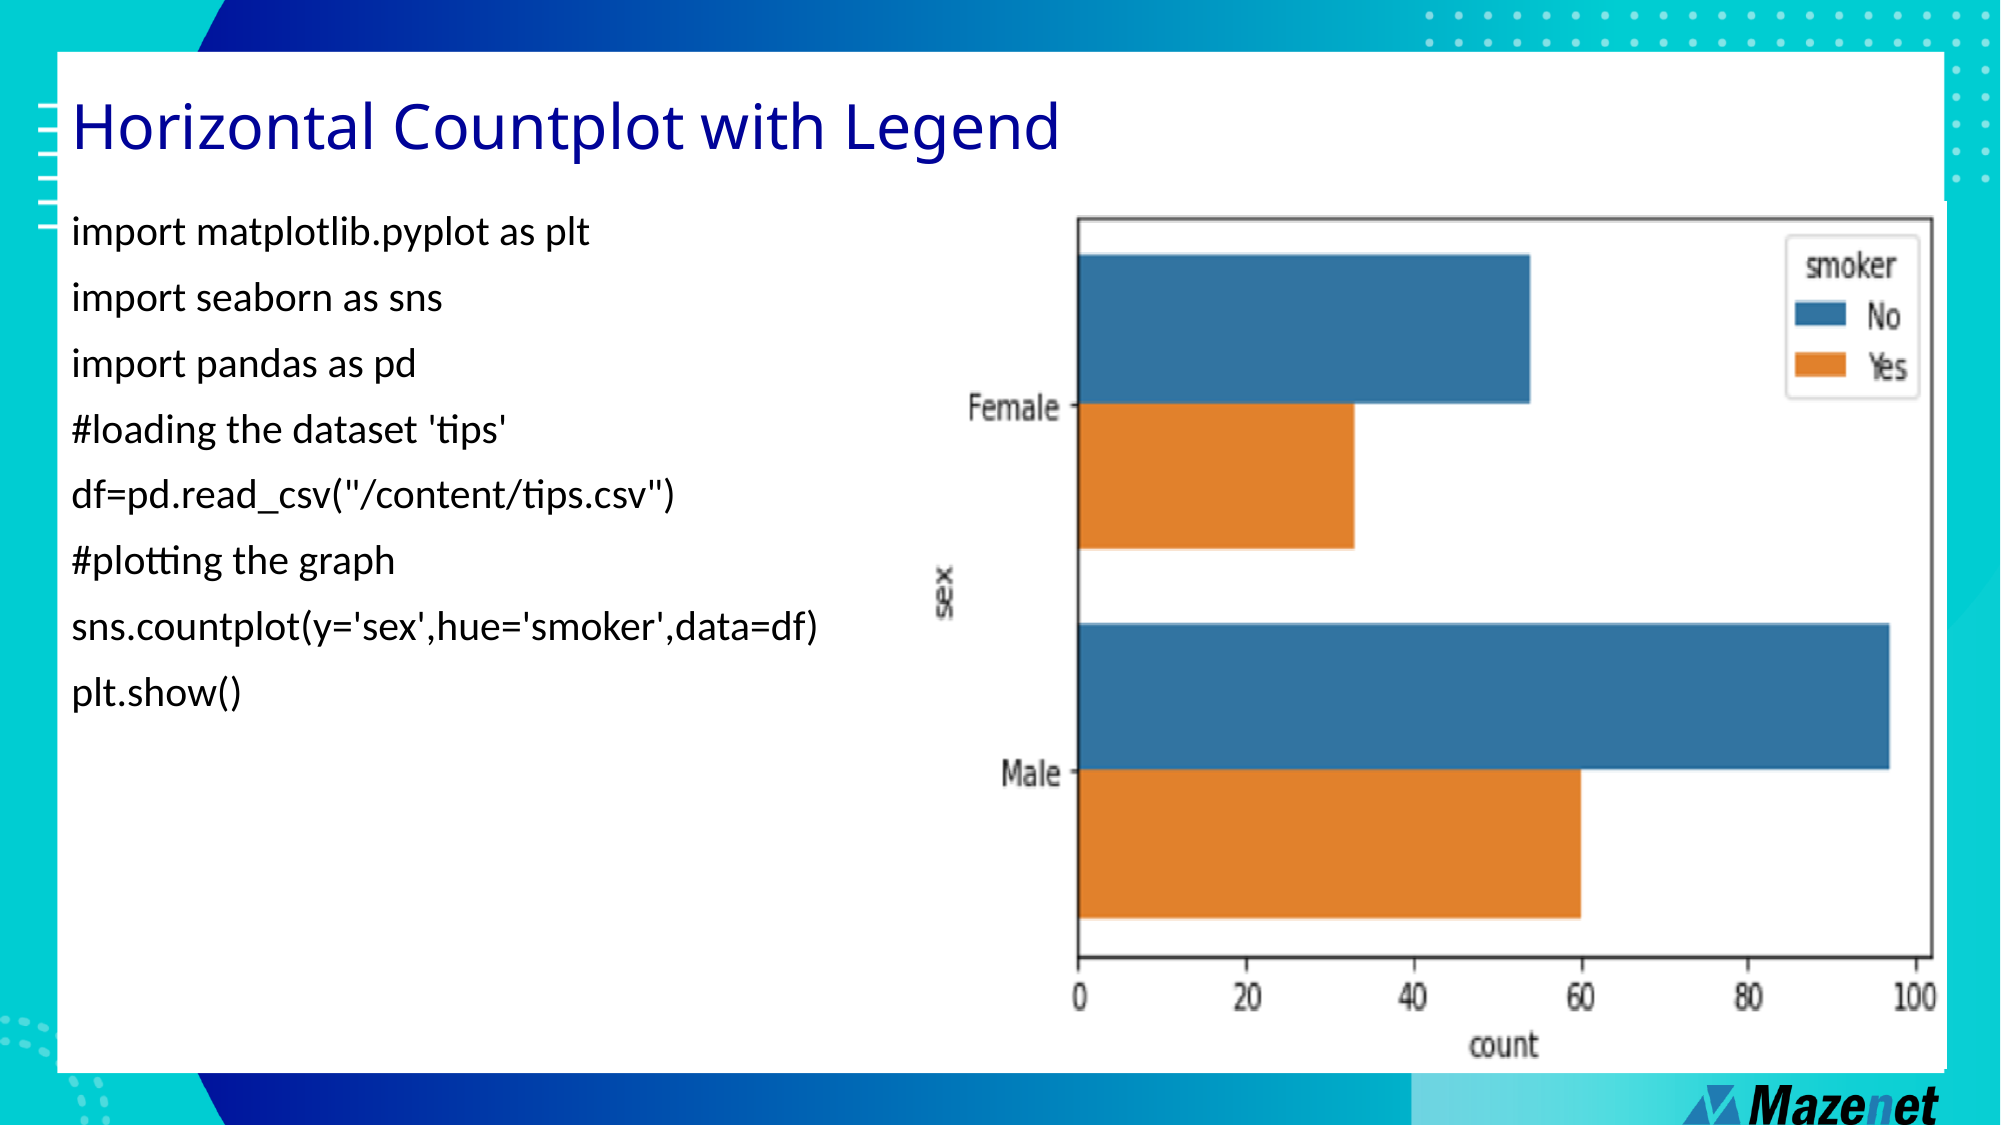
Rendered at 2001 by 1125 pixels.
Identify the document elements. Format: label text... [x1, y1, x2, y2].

picture [0, 0, 2001, 1125]
title Horizontal Countplot with Legend [56, 56, 1939, 201]
list import matplotlib.pyplot as plt import seaborn as sns import pandas as pd #loading the dataset 'tips' df=pd.read_csv("/content/tips.csv") #plotting the graph sns.countplot(y='sex',hue='smoker',data=df) plt.show() [56, 201, 921, 1069]
